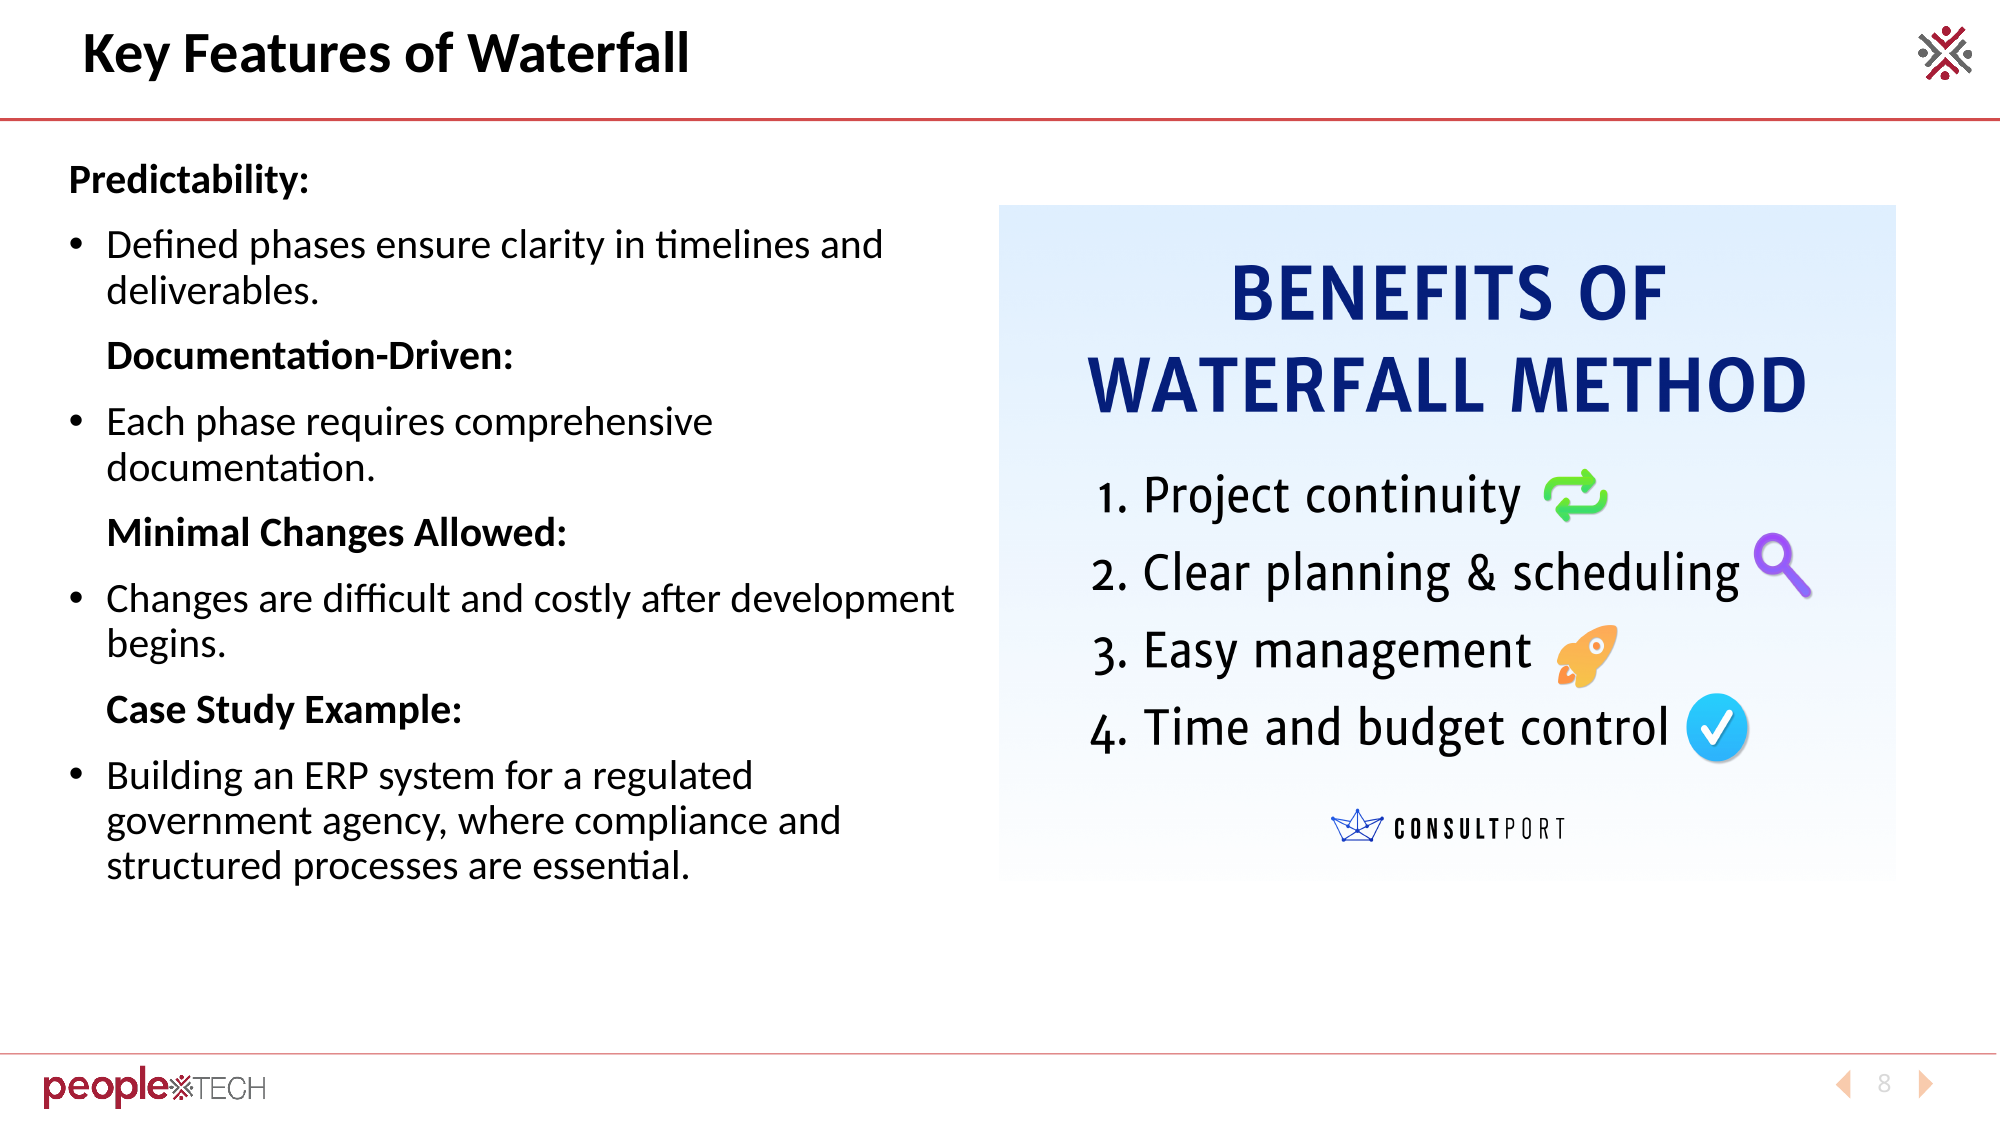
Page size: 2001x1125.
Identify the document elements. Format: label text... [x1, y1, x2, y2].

list Predictability: Defined phases ensure clarity in timelines and deliverables. Documentation-Driven: Each phase requires comprehensive documentation. Minimal Changes Allowed: Changes are difficult and costly after development begins. Case Study Example: Building an ERP system for a regulated government agency, where compliance and structured processes are essential. [53, 149, 983, 975]
picture [999, 205, 1896, 881]
title Key Features of Waterfall [68, 10, 1896, 98]
picture [1918, 26, 1972, 80]
picture [31, 1059, 275, 1115]
